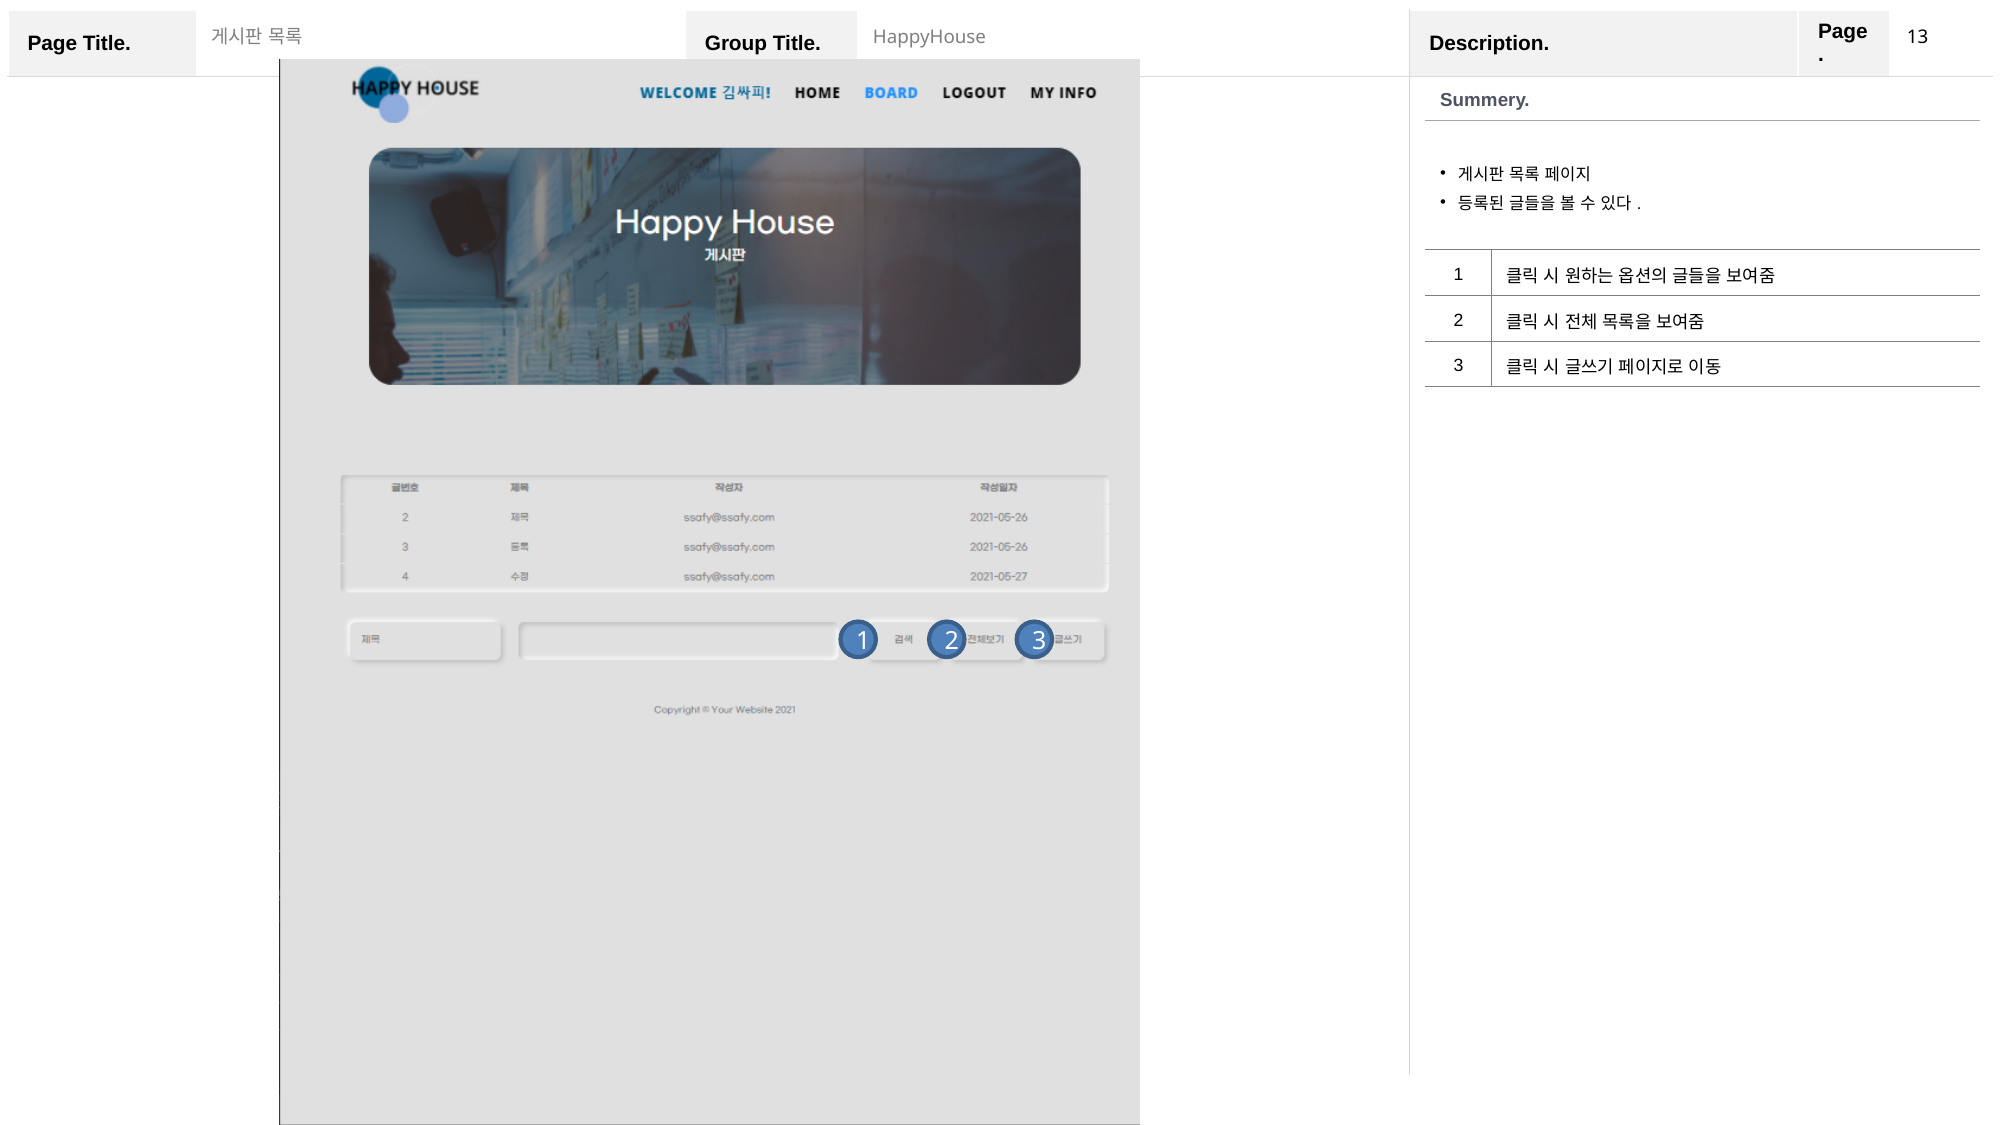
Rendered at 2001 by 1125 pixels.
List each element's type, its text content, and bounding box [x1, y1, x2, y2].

table_cell 클릭 시 원하는 옵션의 글들을 보여줌 [1492, 250, 1980, 295]
table_cell 2 [1425, 296, 1491, 341]
table_cell 클릭 시 전체 목록을 보여줌 [1492, 296, 1980, 341]
text_box 13 [1892, 17, 2000, 58]
list HappyHouse [858, 18, 1405, 55]
list 게시판 목록 [196, 18, 684, 55]
table_cell 게시판 목록 페이지 등록된 글들을 볼 수 있다. [1425, 121, 1980, 249]
table_cell 클릭 시 글쓰기 페이지로 이동 [1492, 342, 1980, 386]
picture [279, 58, 1140, 1125]
table_cell 1 [1425, 250, 1491, 295]
table_header Summery. [1425, 78, 1980, 120]
table_cell 3 [1425, 342, 1491, 386]
